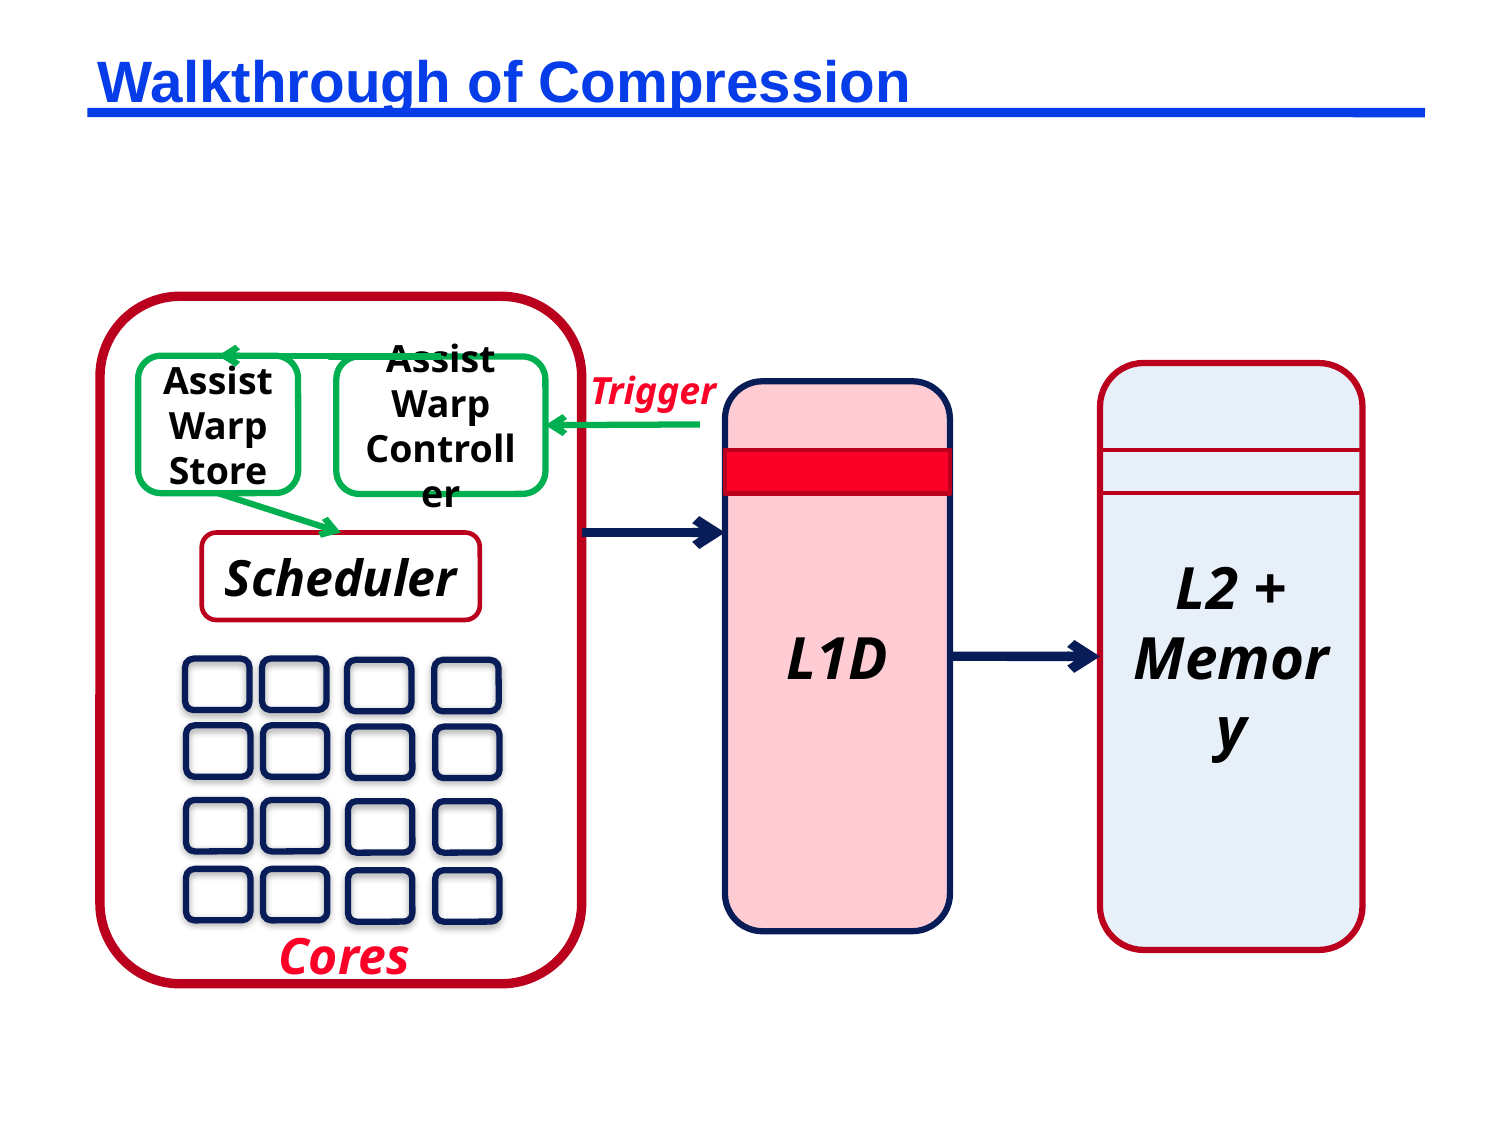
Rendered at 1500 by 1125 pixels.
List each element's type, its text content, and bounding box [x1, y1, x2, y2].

text_box Cores [263, 930, 425, 993]
text_box [347, 725, 414, 779]
title Walkthrough of Compression [86, 49, 1426, 120]
text_box [184, 657, 251, 711]
text_box [723, 448, 952, 495]
text_box [97, 294, 584, 986]
text_box Trigger [575, 359, 732, 420]
text_box [185, 724, 252, 778]
text_box Assist Warp Controller [334, 354, 548, 497]
text_box Scheduler [199, 530, 482, 623]
text_box L2 + Memory [1097, 360, 1365, 953]
text_box [1098, 448, 1365, 495]
text_box [261, 657, 328, 711]
text_box [262, 724, 329, 778]
text_box [434, 725, 501, 779]
text_box L1D [722, 379, 953, 934]
text_box Assist Warp Store [136, 353, 301, 496]
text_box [185, 799, 500, 922]
text_box [346, 659, 413, 713]
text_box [217, 492, 342, 533]
text_box [433, 659, 500, 713]
